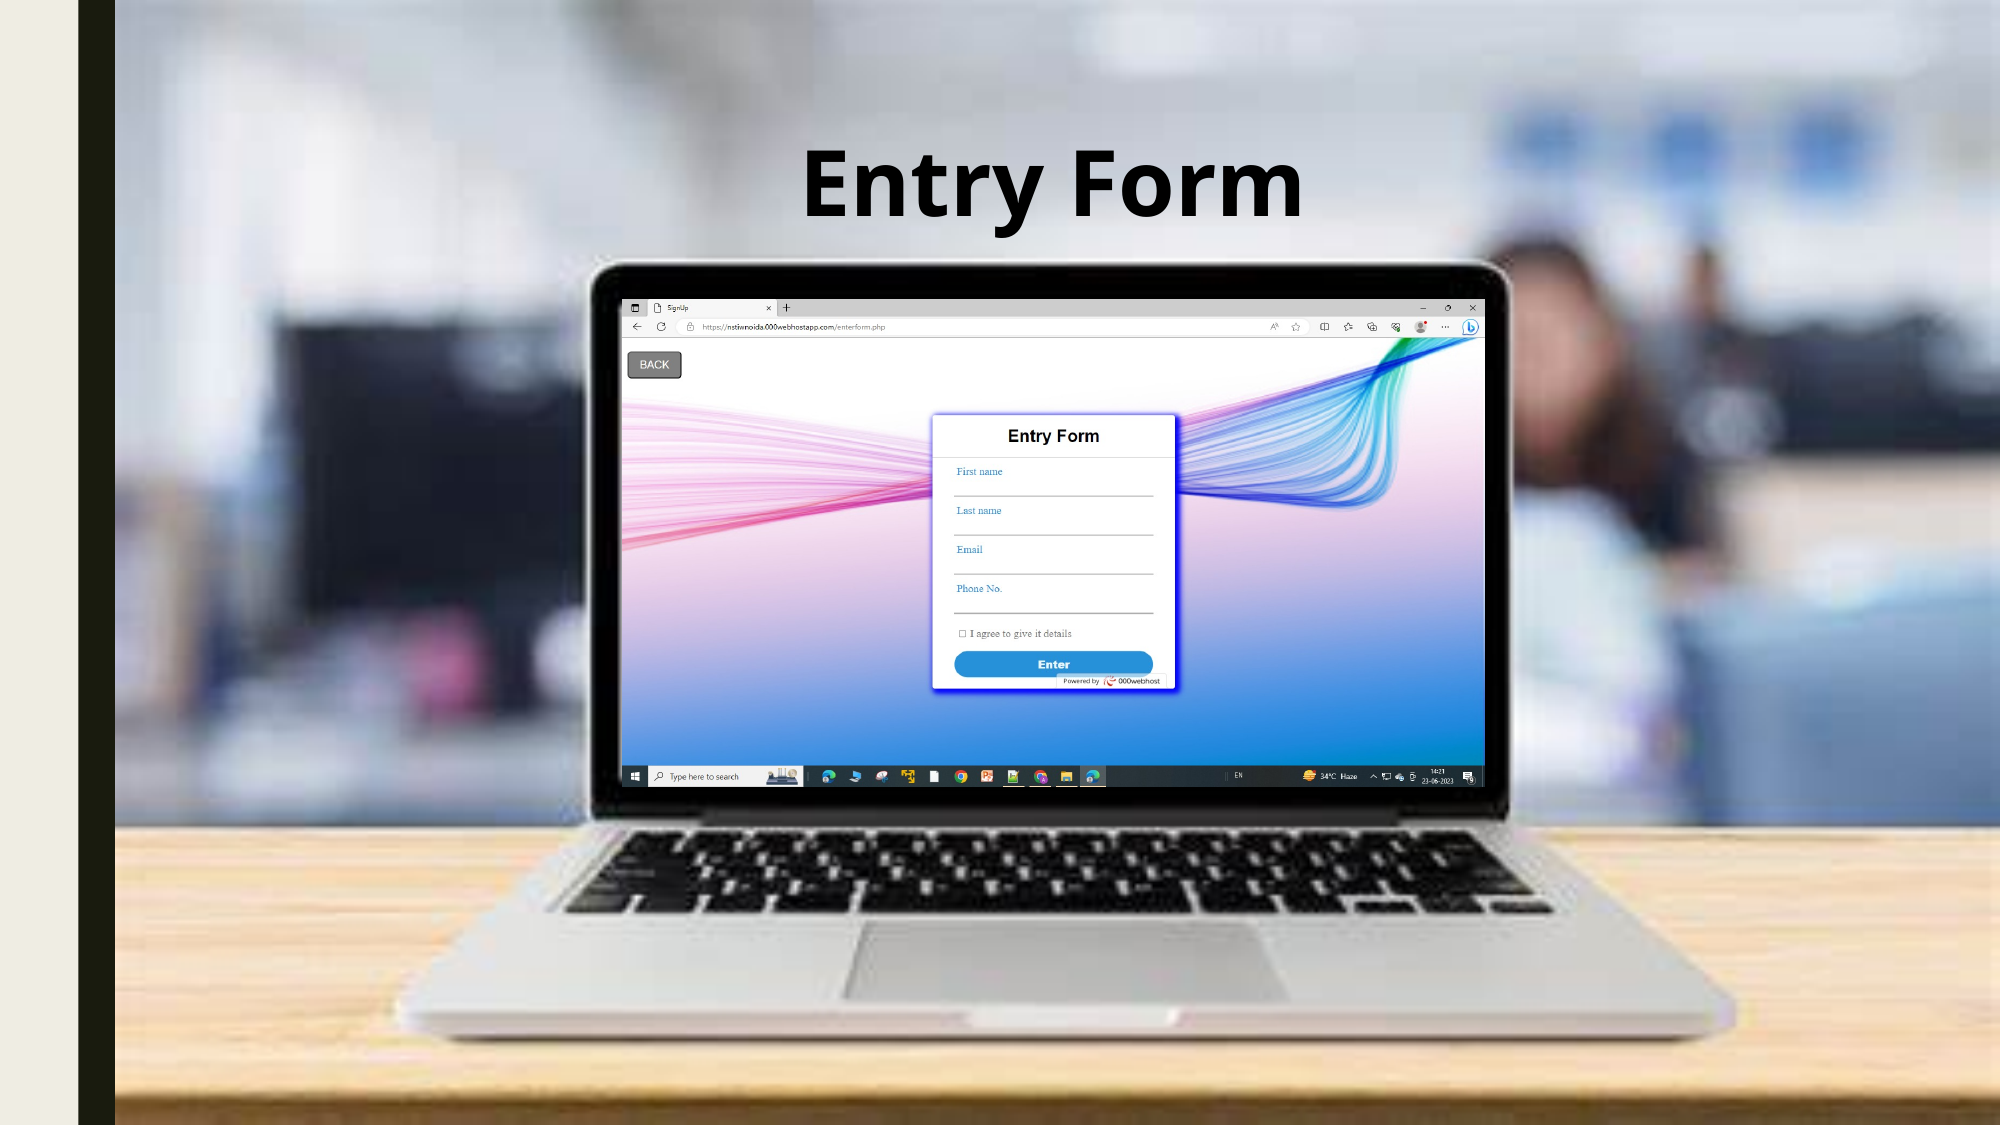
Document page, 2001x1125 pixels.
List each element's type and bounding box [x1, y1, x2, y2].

picture [622, 299, 1485, 787]
list [115, 0, 2000, 1125]
